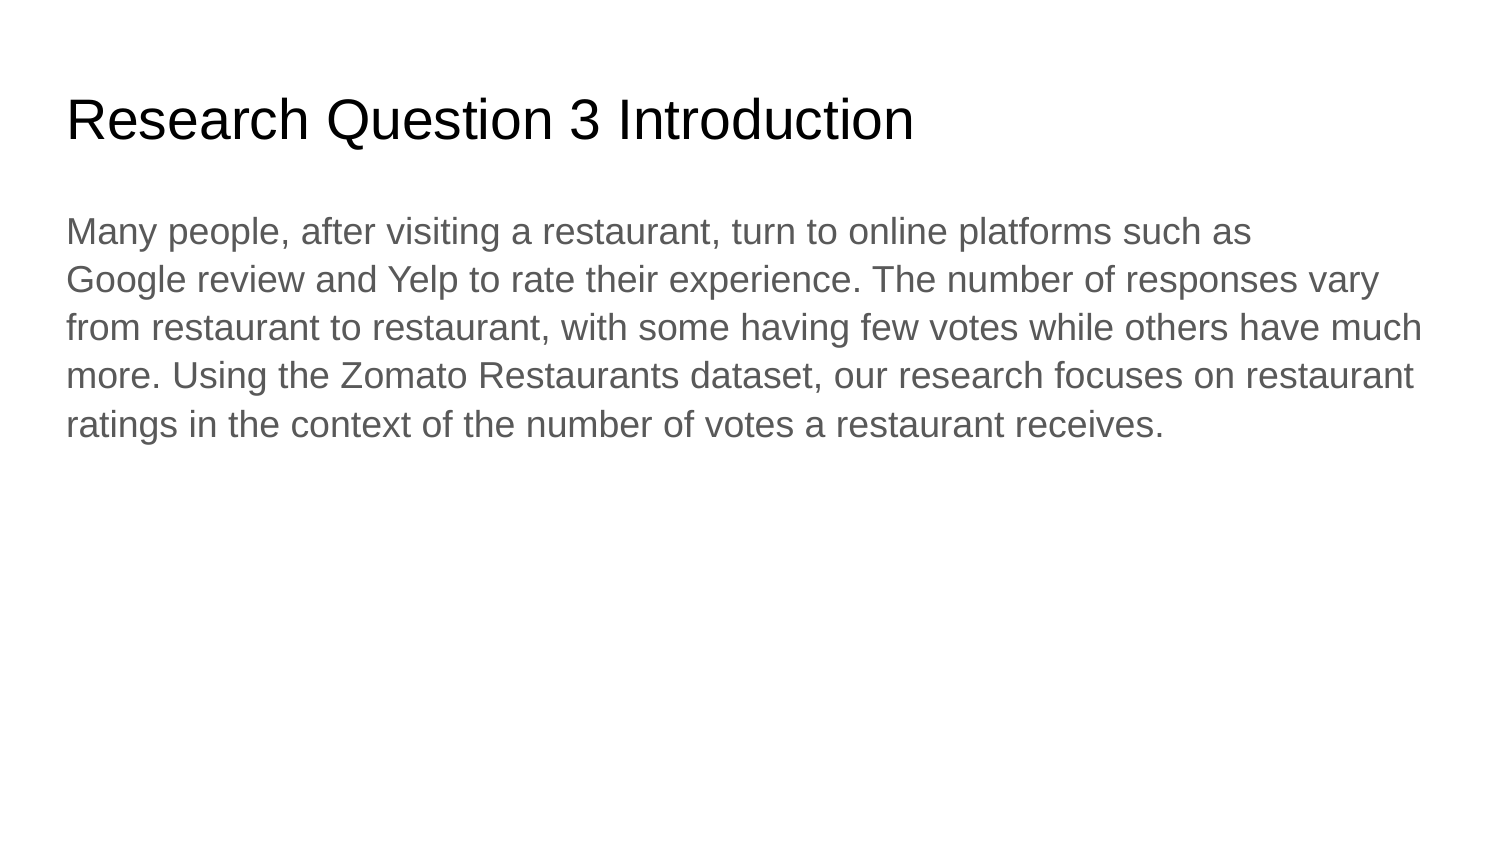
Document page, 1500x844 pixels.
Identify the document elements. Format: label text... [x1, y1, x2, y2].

list Many people, after visiting a restaurant, turn to online platforms such as Google review and Yelp to rate their experience. The number of responses vary from restaurant to restaurant, with some having few votes while others have much more. Using the Zomato Restaurants dataset, our research focuses on restaurant ratings in the context of the number of votes a restaurant receives. [51, 189, 1449, 750]
title Research Question 3 Introduction [51, 72, 1449, 167]
